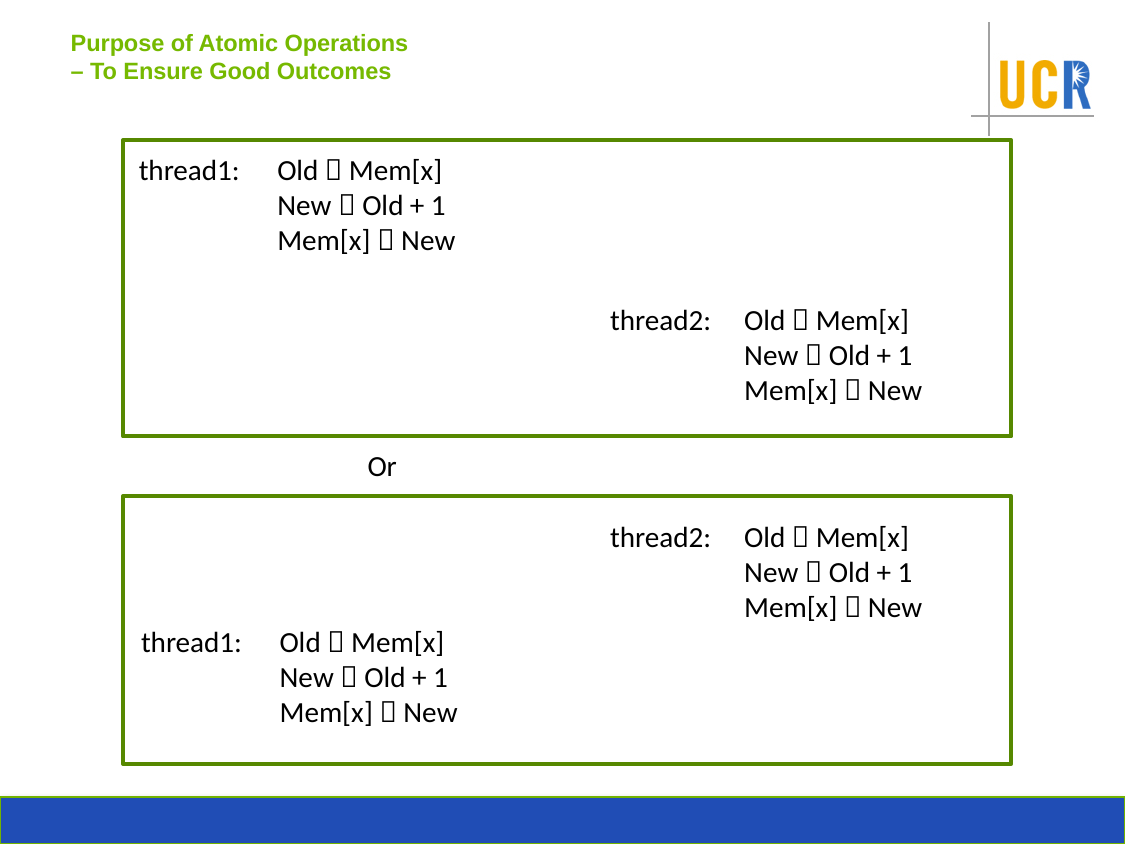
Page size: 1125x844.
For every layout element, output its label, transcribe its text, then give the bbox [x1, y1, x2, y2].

text_box [121, 494, 1013, 766]
title Purpose of Atomic Operations – To Ensure Good Outcomes [55, 19, 1113, 93]
text_box [121, 138, 1013, 438]
text_box Or [268, 439, 503, 490]
picture [962, 0, 1125, 147]
